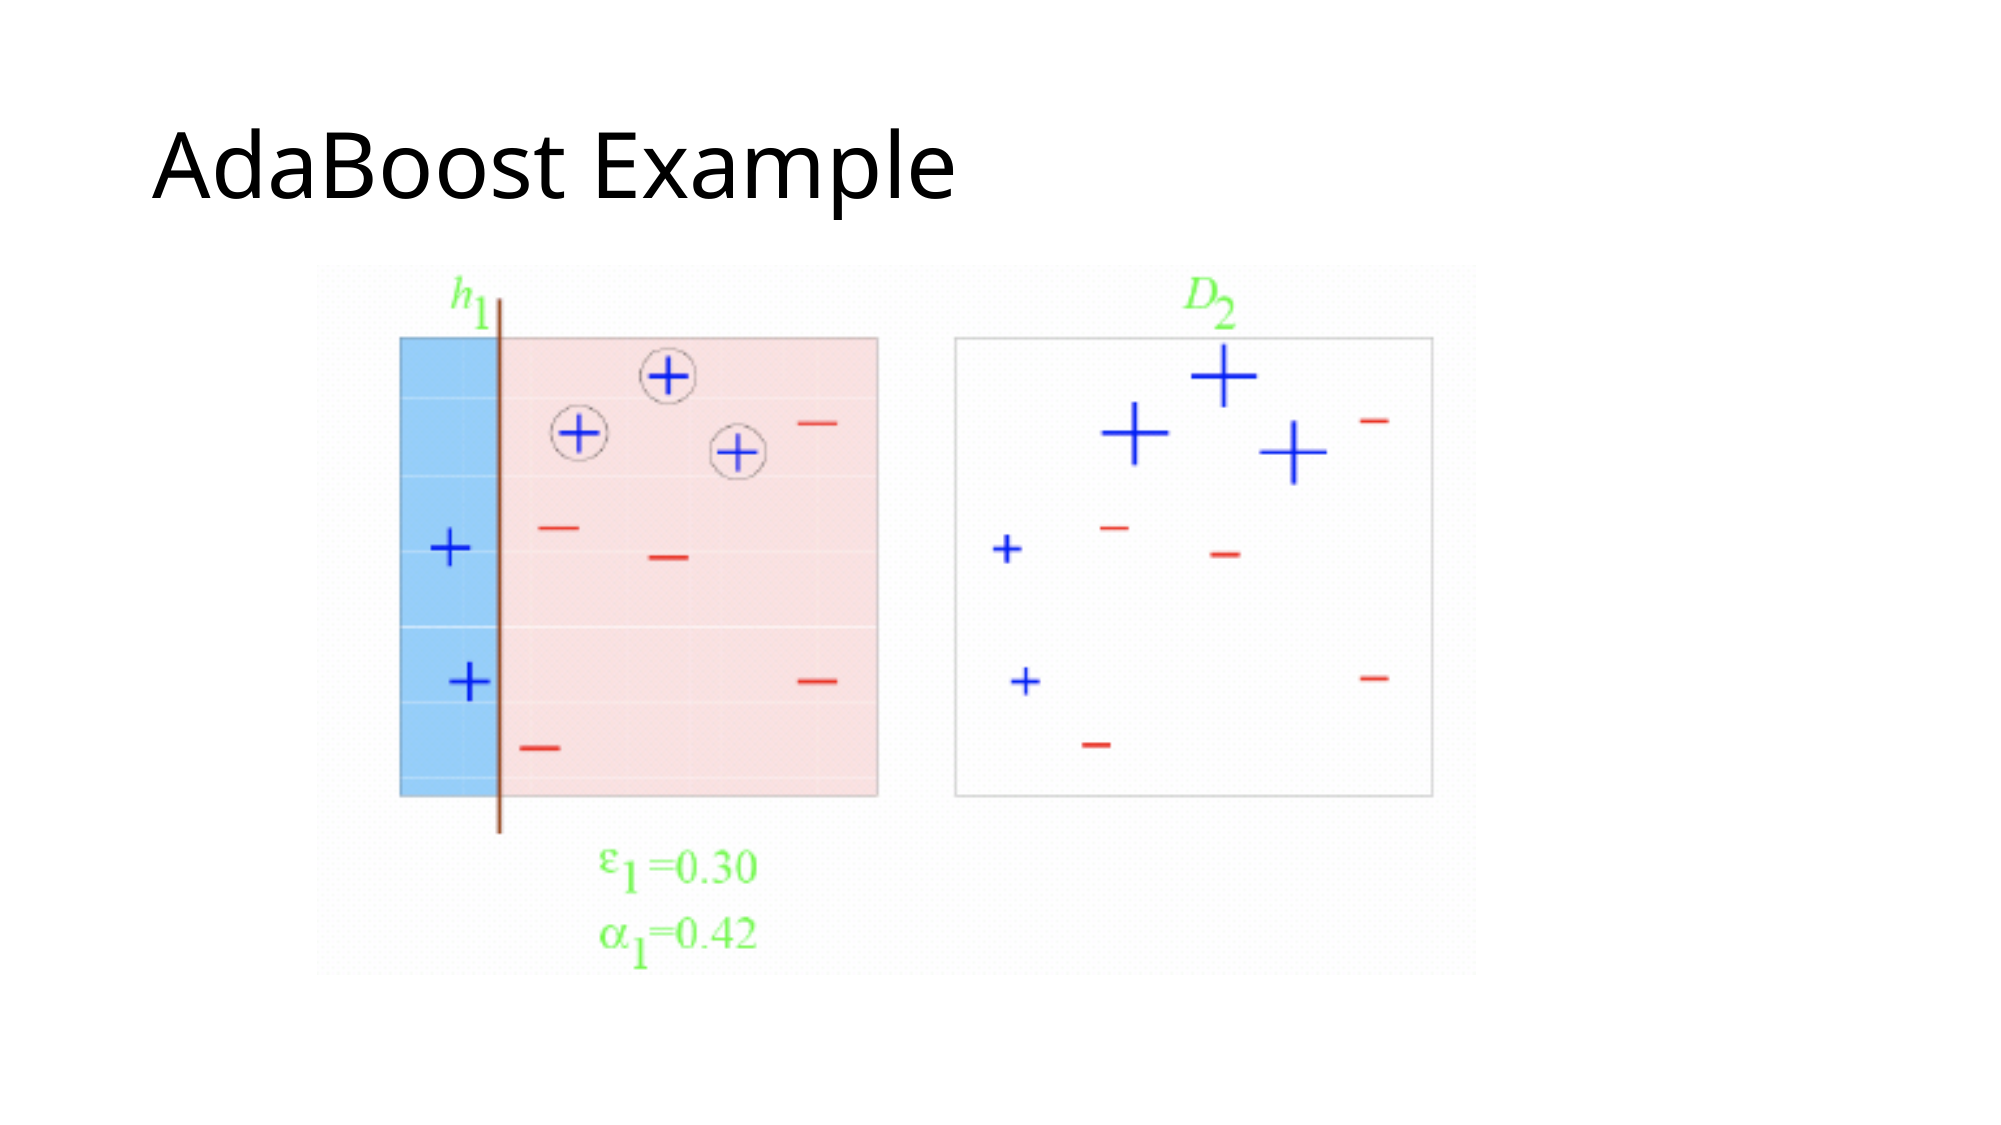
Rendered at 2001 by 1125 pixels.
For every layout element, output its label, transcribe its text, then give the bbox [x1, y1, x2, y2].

title AdaBoost Example [137, 59, 1863, 278]
picture [316, 265, 1476, 975]
